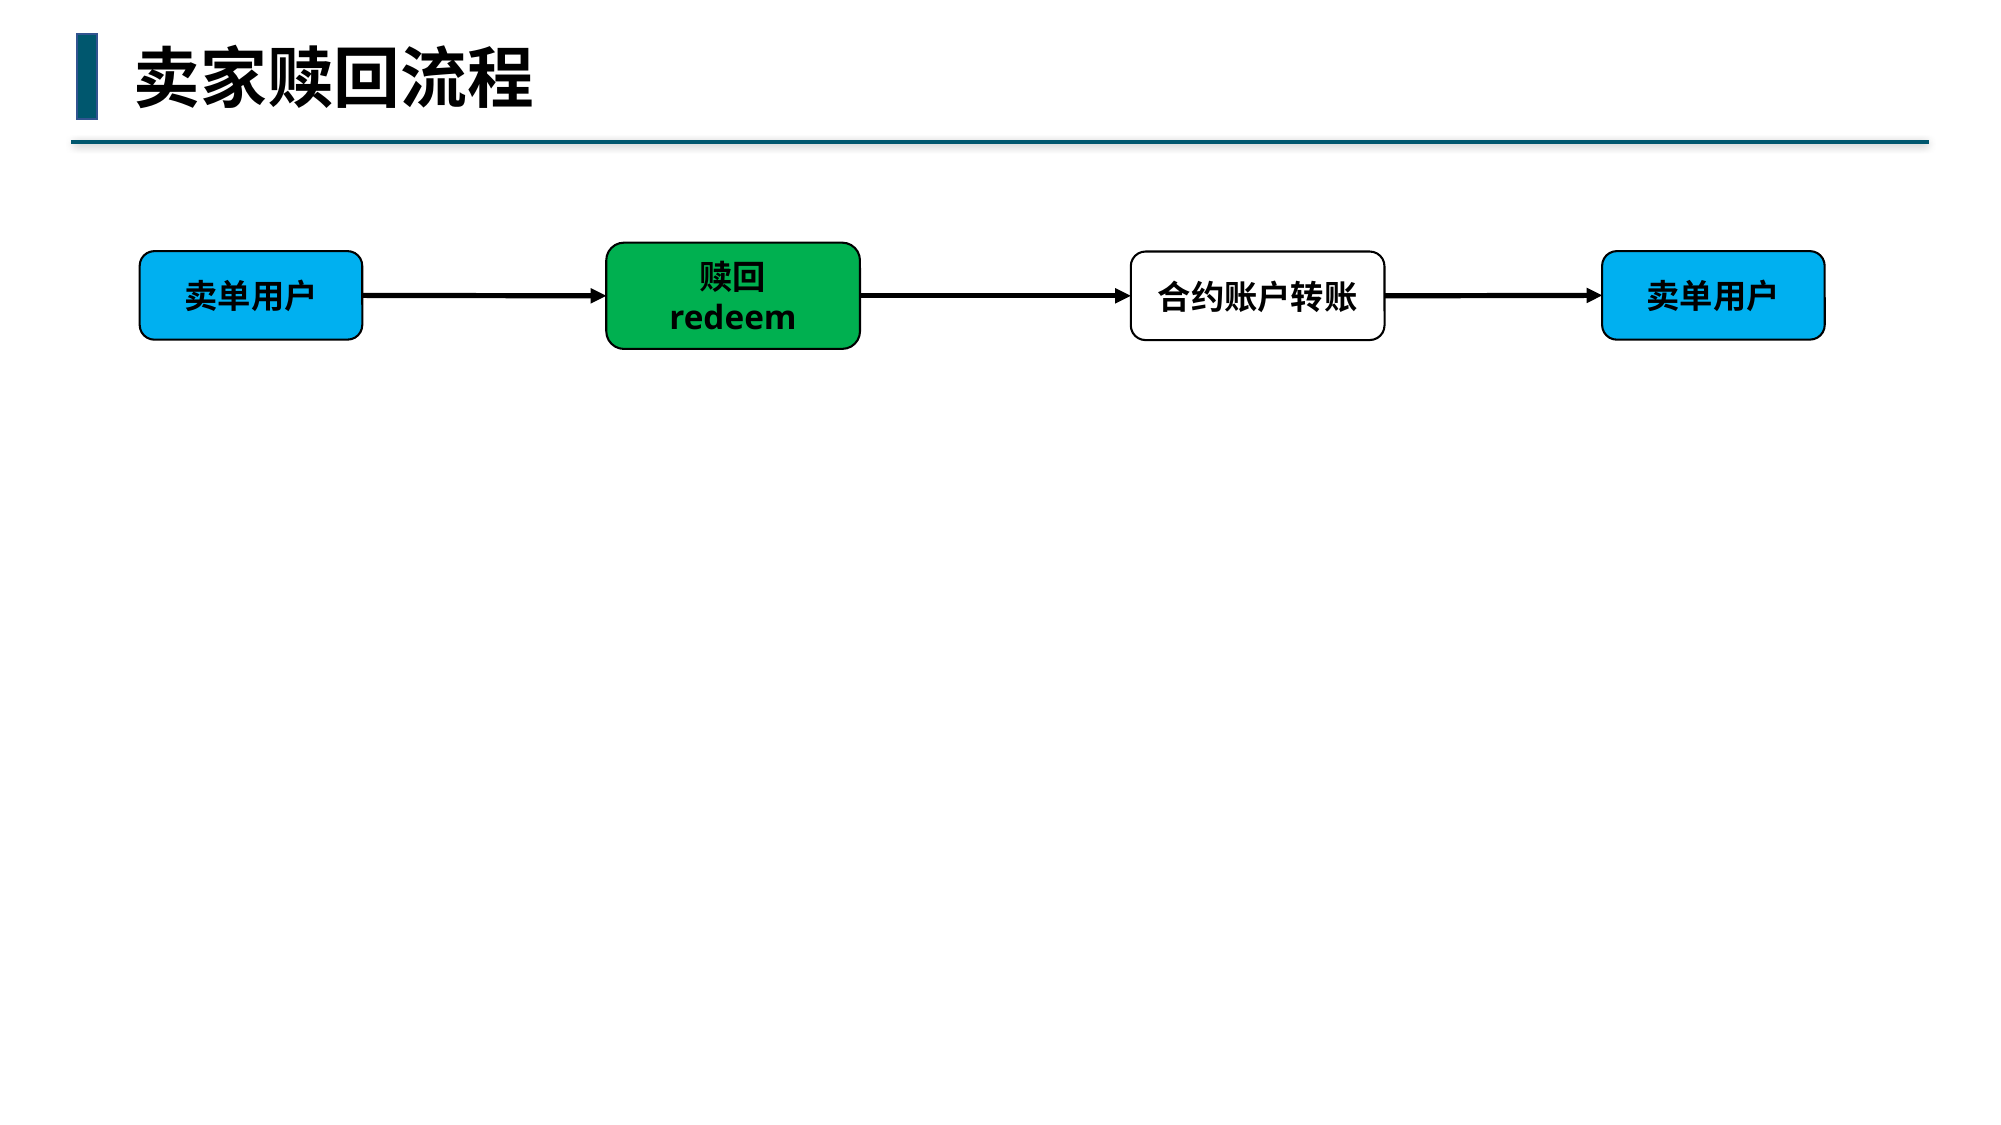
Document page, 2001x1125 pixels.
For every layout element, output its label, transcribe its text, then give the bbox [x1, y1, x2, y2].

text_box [139, 242, 1825, 349]
text_box [76, 33, 98, 120]
text_box 卖家赎回流程 [118, 28, 549, 124]
